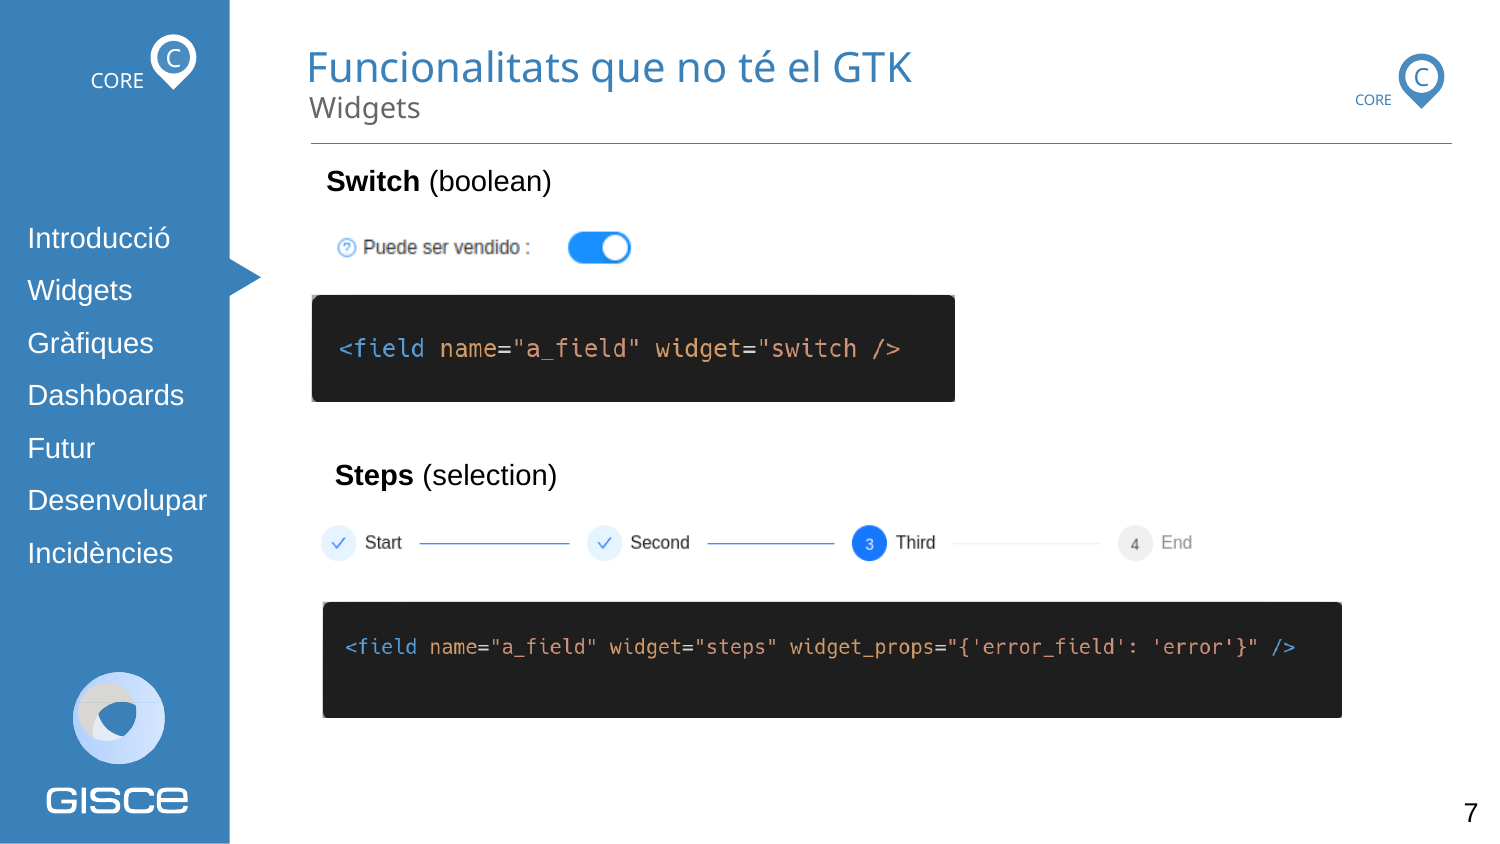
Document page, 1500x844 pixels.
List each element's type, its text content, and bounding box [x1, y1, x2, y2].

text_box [140, 24, 206, 90]
text_box CORE [0, 63, 138, 97]
text_box Introducció Widgets Gràfiques Dashboards Futur Desenvolupar Incidències [12, 186, 229, 584]
text_box Widgets [294, 74, 1303, 140]
slide_number ‹#› [1403, 779, 1494, 844]
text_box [46, 787, 188, 814]
text_box [1400, 85, 1443, 109]
text_box C [1397, 68, 1446, 85]
text_box CORE [1303, 82, 1407, 116]
text_box [1407, 85, 1436, 93]
picture [307, 513, 1222, 579]
text_box [229, 258, 261, 297]
picture [71, 669, 167, 766]
text_box [0, 0, 230, 844]
text_box [1407, 60, 1436, 68]
text_box [1400, 53, 1443, 68]
text_box Switch (boolean) [311, 150, 1393, 213]
picture [311, 293, 955, 402]
text_box Steps (selection) [319, 441, 1402, 507]
picture [319, 216, 661, 291]
picture [322, 601, 1342, 718]
text_box Funcionalitats que no té el GTK [291, 25, 1003, 100]
